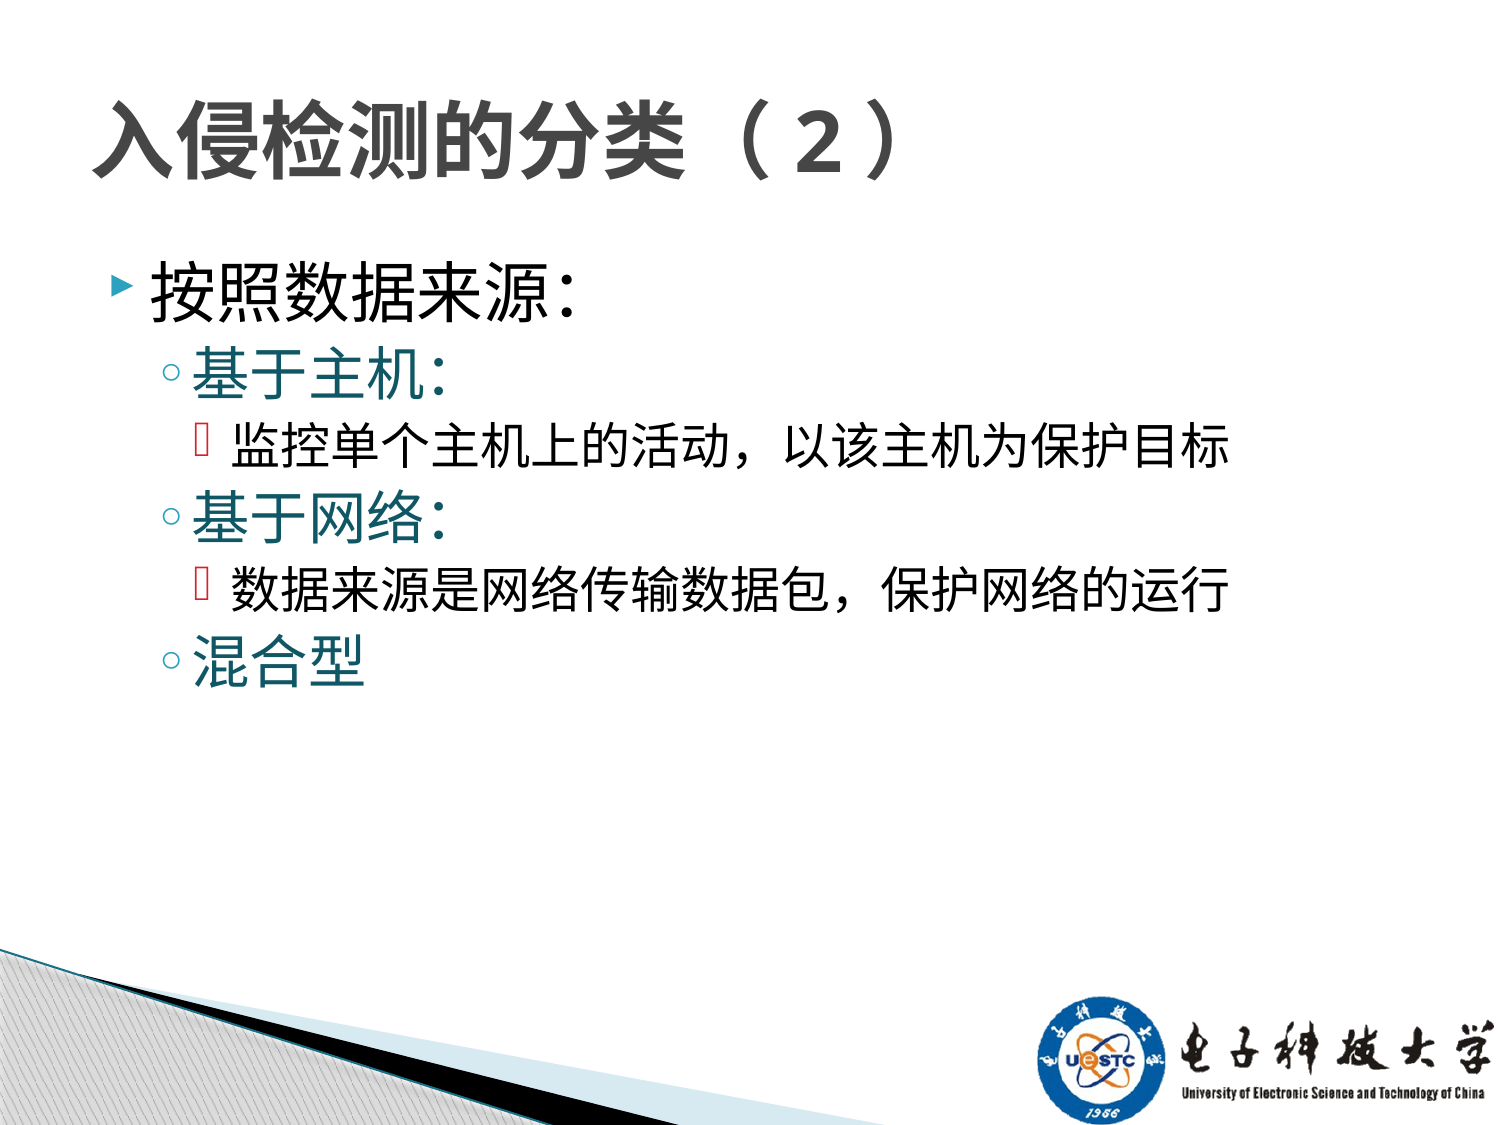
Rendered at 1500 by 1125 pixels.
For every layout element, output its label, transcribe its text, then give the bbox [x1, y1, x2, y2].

picture [1037, 995, 1495, 1125]
list 按照数据来源： 基于主机： 监控单个主机上的活动，以该主机为保护目标 基于网络： 数据来源是网络传输数据包，保护网络的运行 混合型 [75, 243, 1425, 986]
slide_number [701, 1051, 786, 1125]
title 入侵检测的分类（2） [75, 45, 1425, 233]
